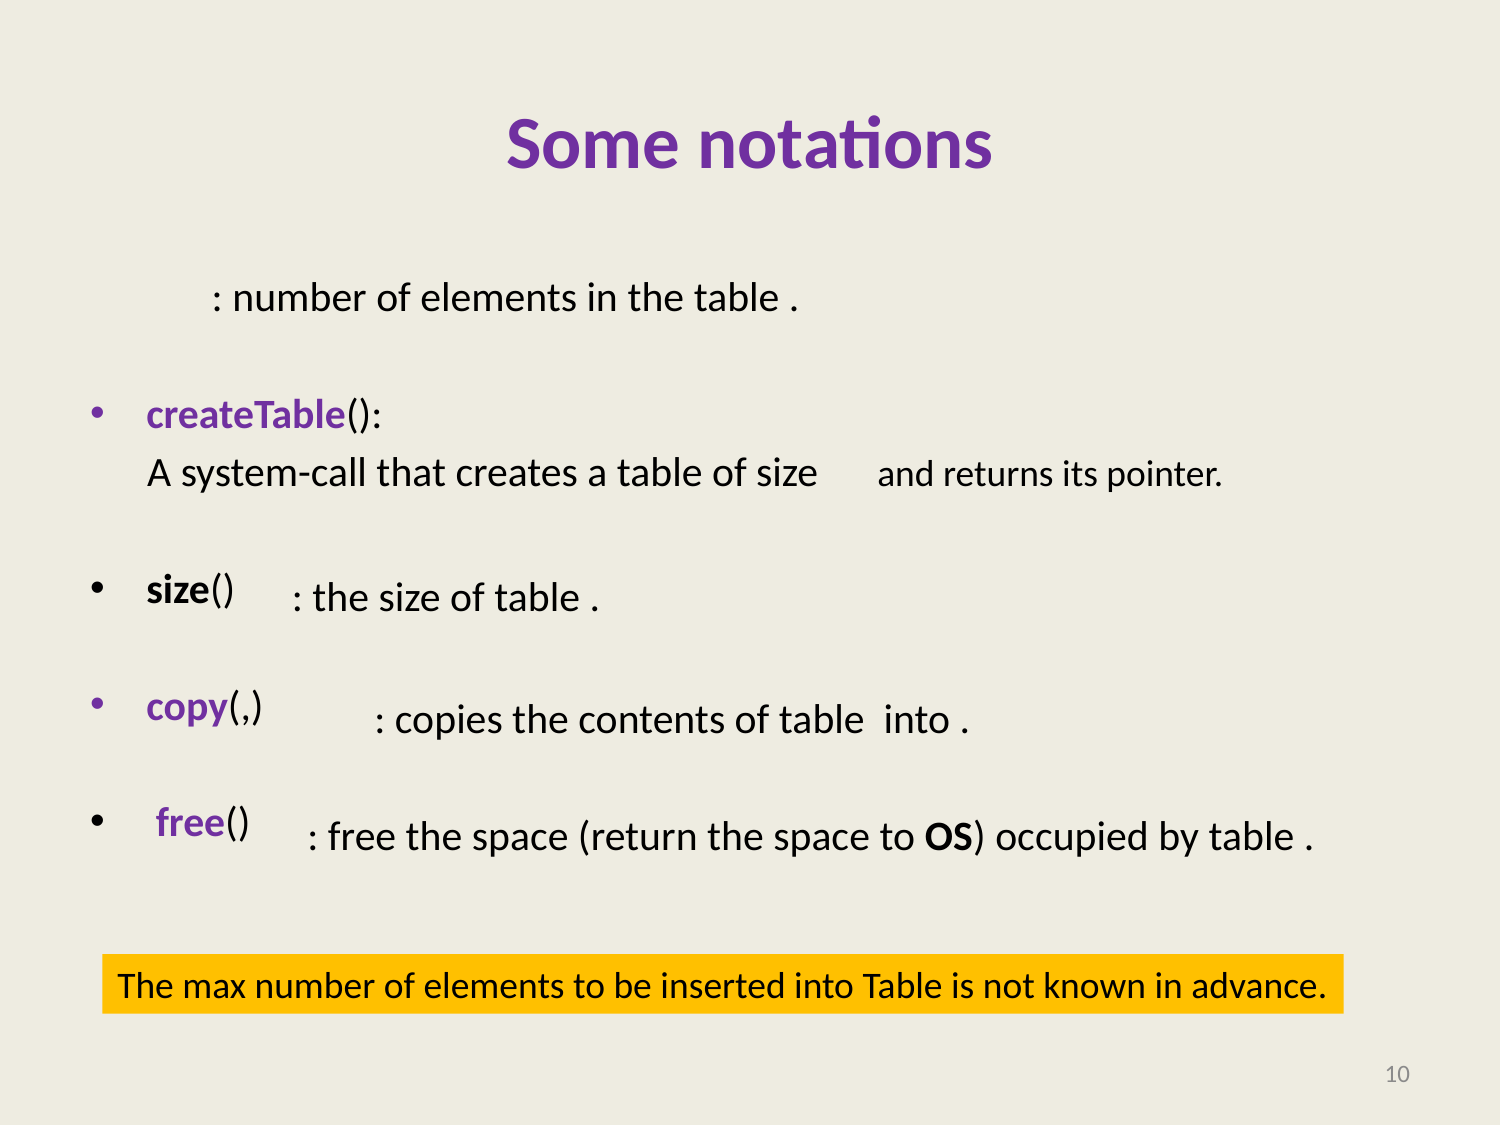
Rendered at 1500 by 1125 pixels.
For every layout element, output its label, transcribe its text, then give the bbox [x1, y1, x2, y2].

text_box The max number of elements to be inserted into Table is not known in advance. [102, 954, 1344, 1014]
text_box and returns its pointer. [862, 441, 1239, 501]
title Some notations [75, 45, 1425, 233]
slide_number 10 [1074, 1042, 1425, 1103]
